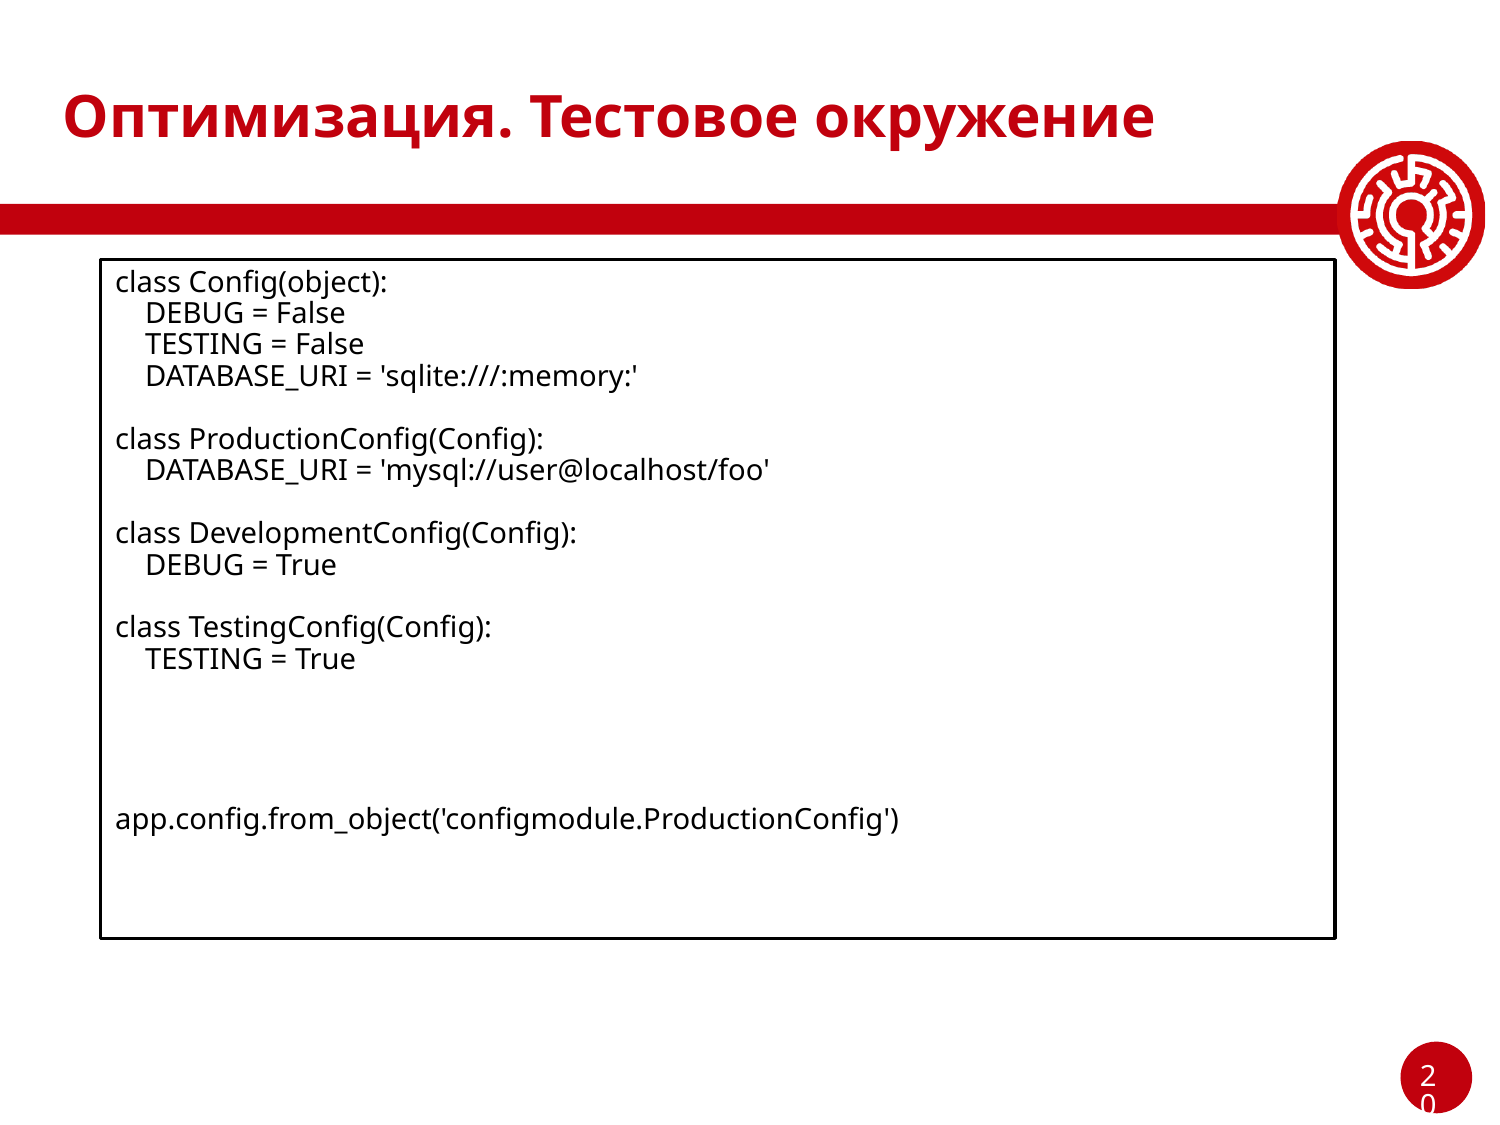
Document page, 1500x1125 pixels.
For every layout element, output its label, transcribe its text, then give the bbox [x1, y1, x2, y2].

title Оптимизация. Тестовое окружение [47, 42, 1281, 185]
slide_number ‹#› [1404, 1047, 1468, 1108]
picture [1337, 141, 1485, 289]
list class Config(object): DEBUG = False TESTING = False DATABASE_URI = 'sqlite:///:memory:' class ProductionConfig(Config): DATABASE_URI = 'mysql://user@localhost/foo' class DevelopmentConfig(Config): DEBUG = True class TestingConfig(Config): TESTING = True app.config.from_object('configmodule.ProductionConfig') [100, 259, 1336, 939]
